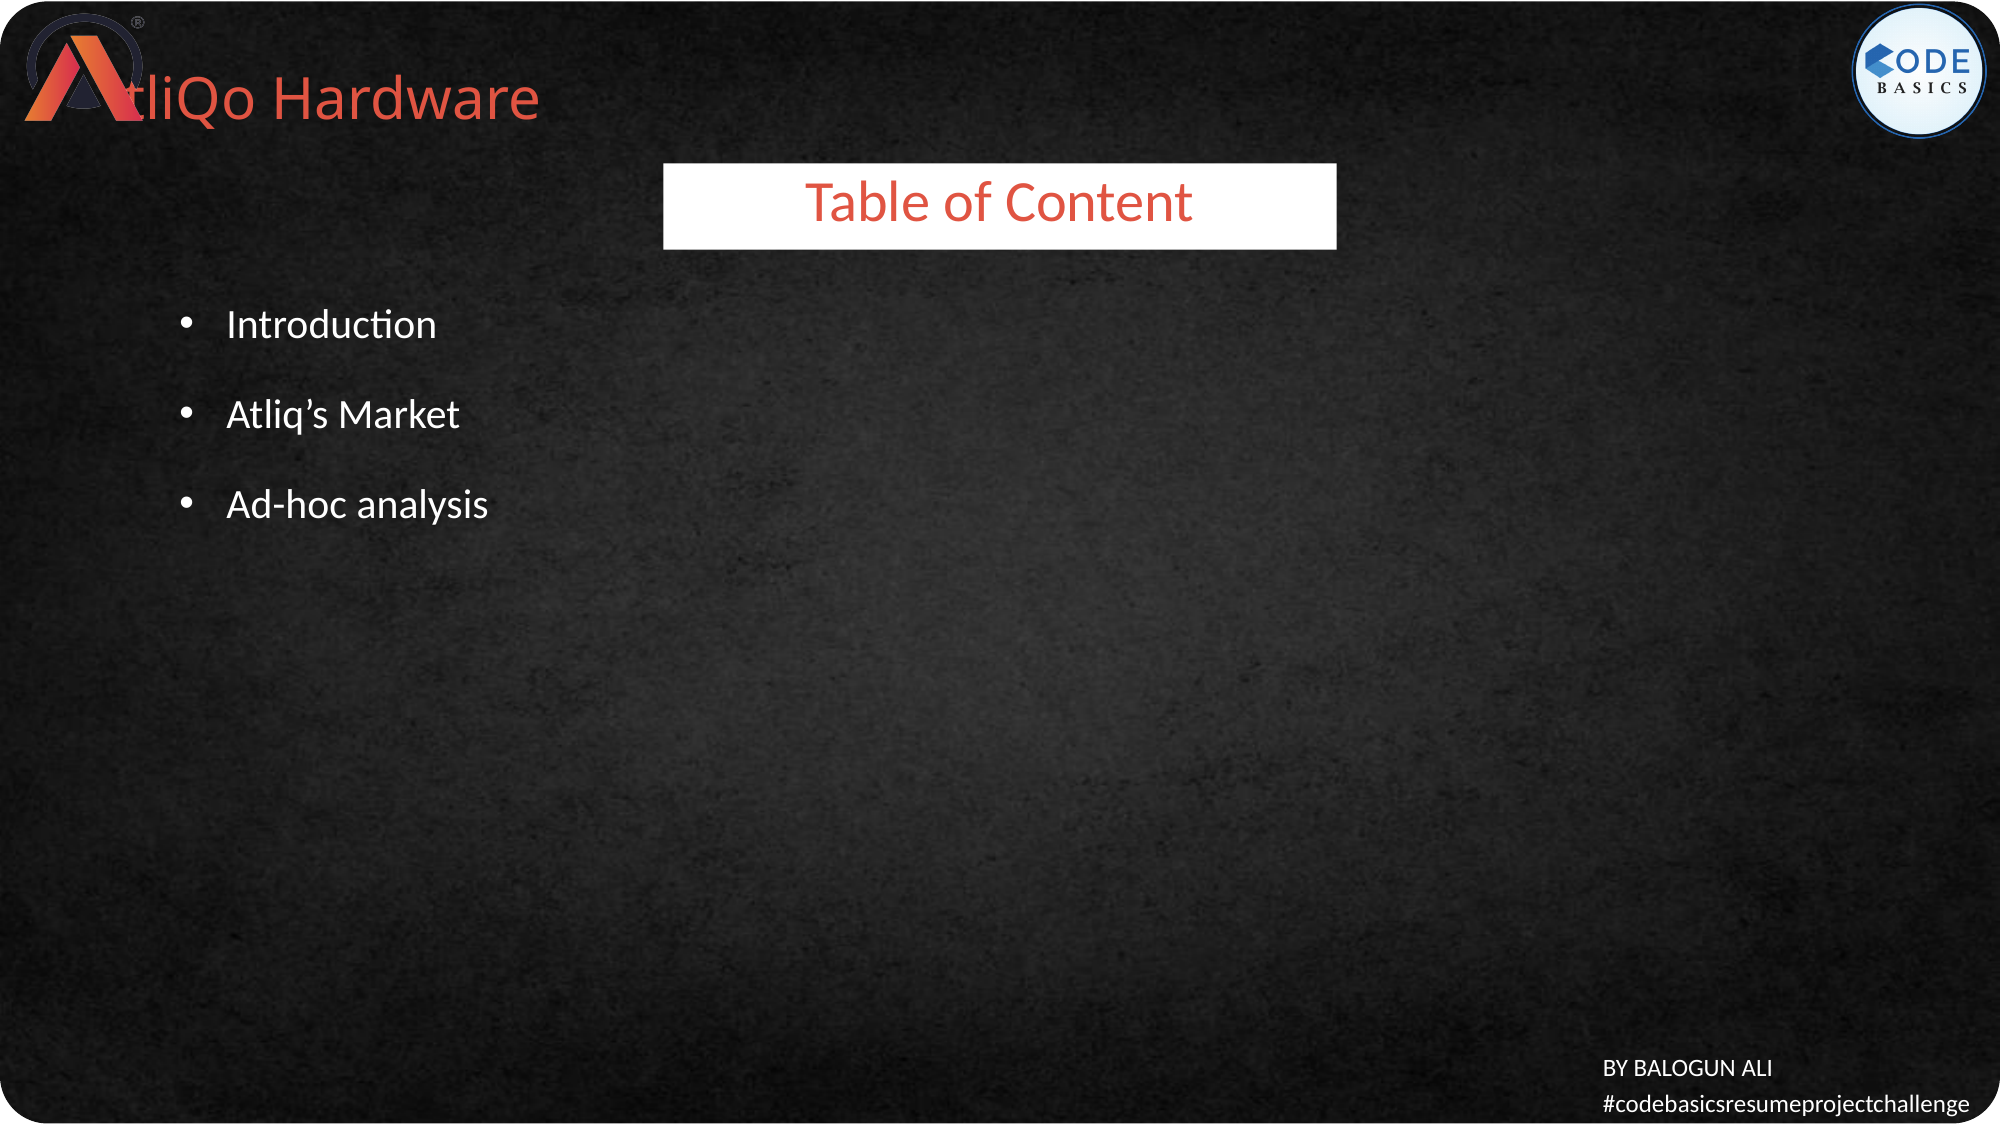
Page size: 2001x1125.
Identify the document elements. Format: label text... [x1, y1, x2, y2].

text_box [0, 0, 2000, 1125]
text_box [23, 11, 558, 140]
text_box BY BALOGUN ALI #codebasicsresumeprojectchallenge [1588, 1037, 2000, 1125]
picture [1846, 0, 1993, 144]
text_box Introduction Atliq’s Market Ad-hoc analysis [164, 249, 1836, 585]
subtitle Table of Content [663, 163, 1337, 249]
